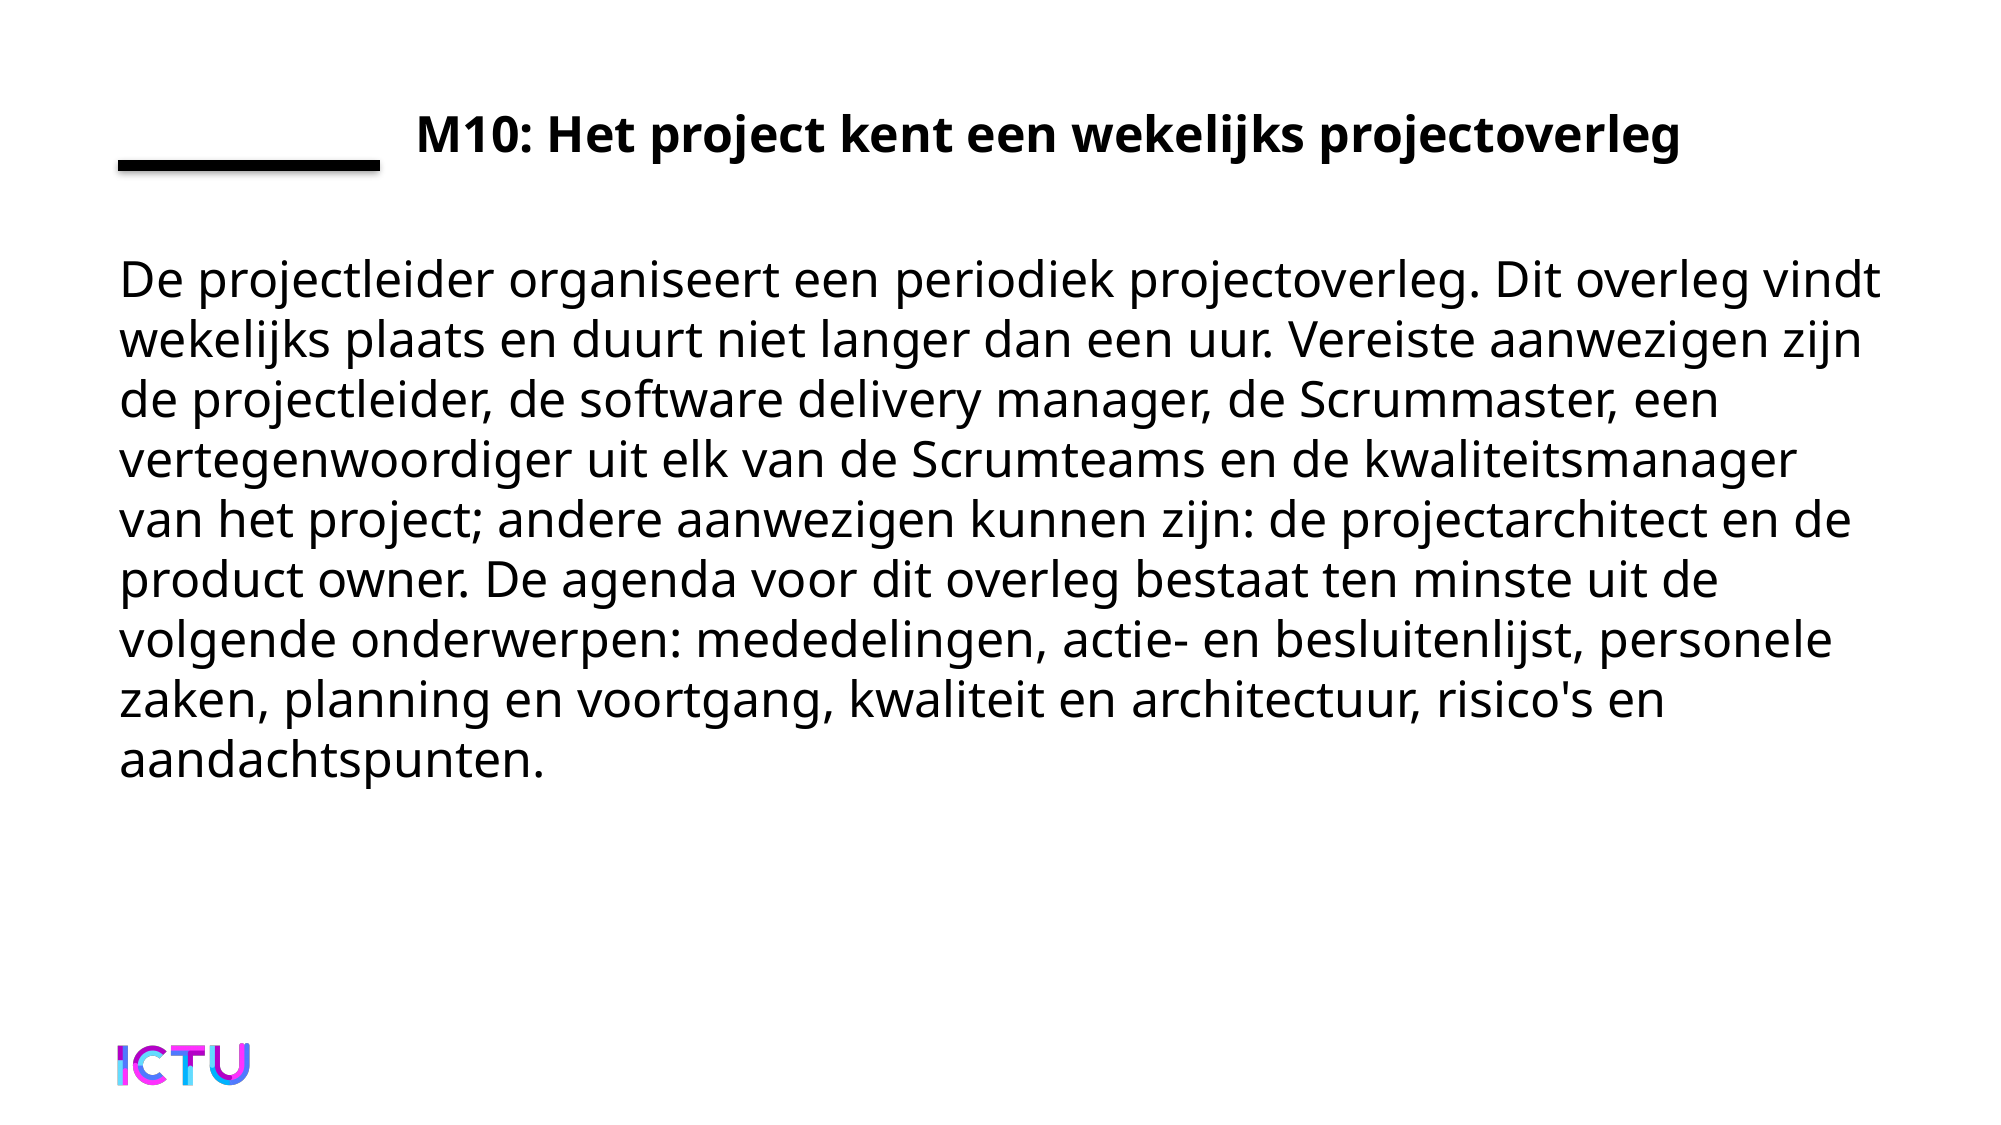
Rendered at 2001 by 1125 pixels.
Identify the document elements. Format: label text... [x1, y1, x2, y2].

picture [78, 1006, 289, 1125]
text_box De projectleider organiseert een periodiek projectoverleg. Dit overleg vindt wekelijks plaats en duurt niet langer dan een uur. Vereiste aanwezigen zijn de projectleider, de software delivery manager, de Scrummaster, een vertegenwoordiger uit elk van de Scrumteams en de kwaliteitsmanager van het project; andere aanwezigen kunnen zijn: de projectarchitect en de product owner. De agenda voor dit overleg bestaat ten minste uit de volgende onderwerpen: mededelingen, actie- en besluitenlijst, personele zaken, planning en voortgang, kwaliteit en architectuur, risico's en aandachtspunten. [104, 239, 1905, 795]
title M10: Het project kent een wekelijks projectoverleg [415, 94, 1916, 212]
